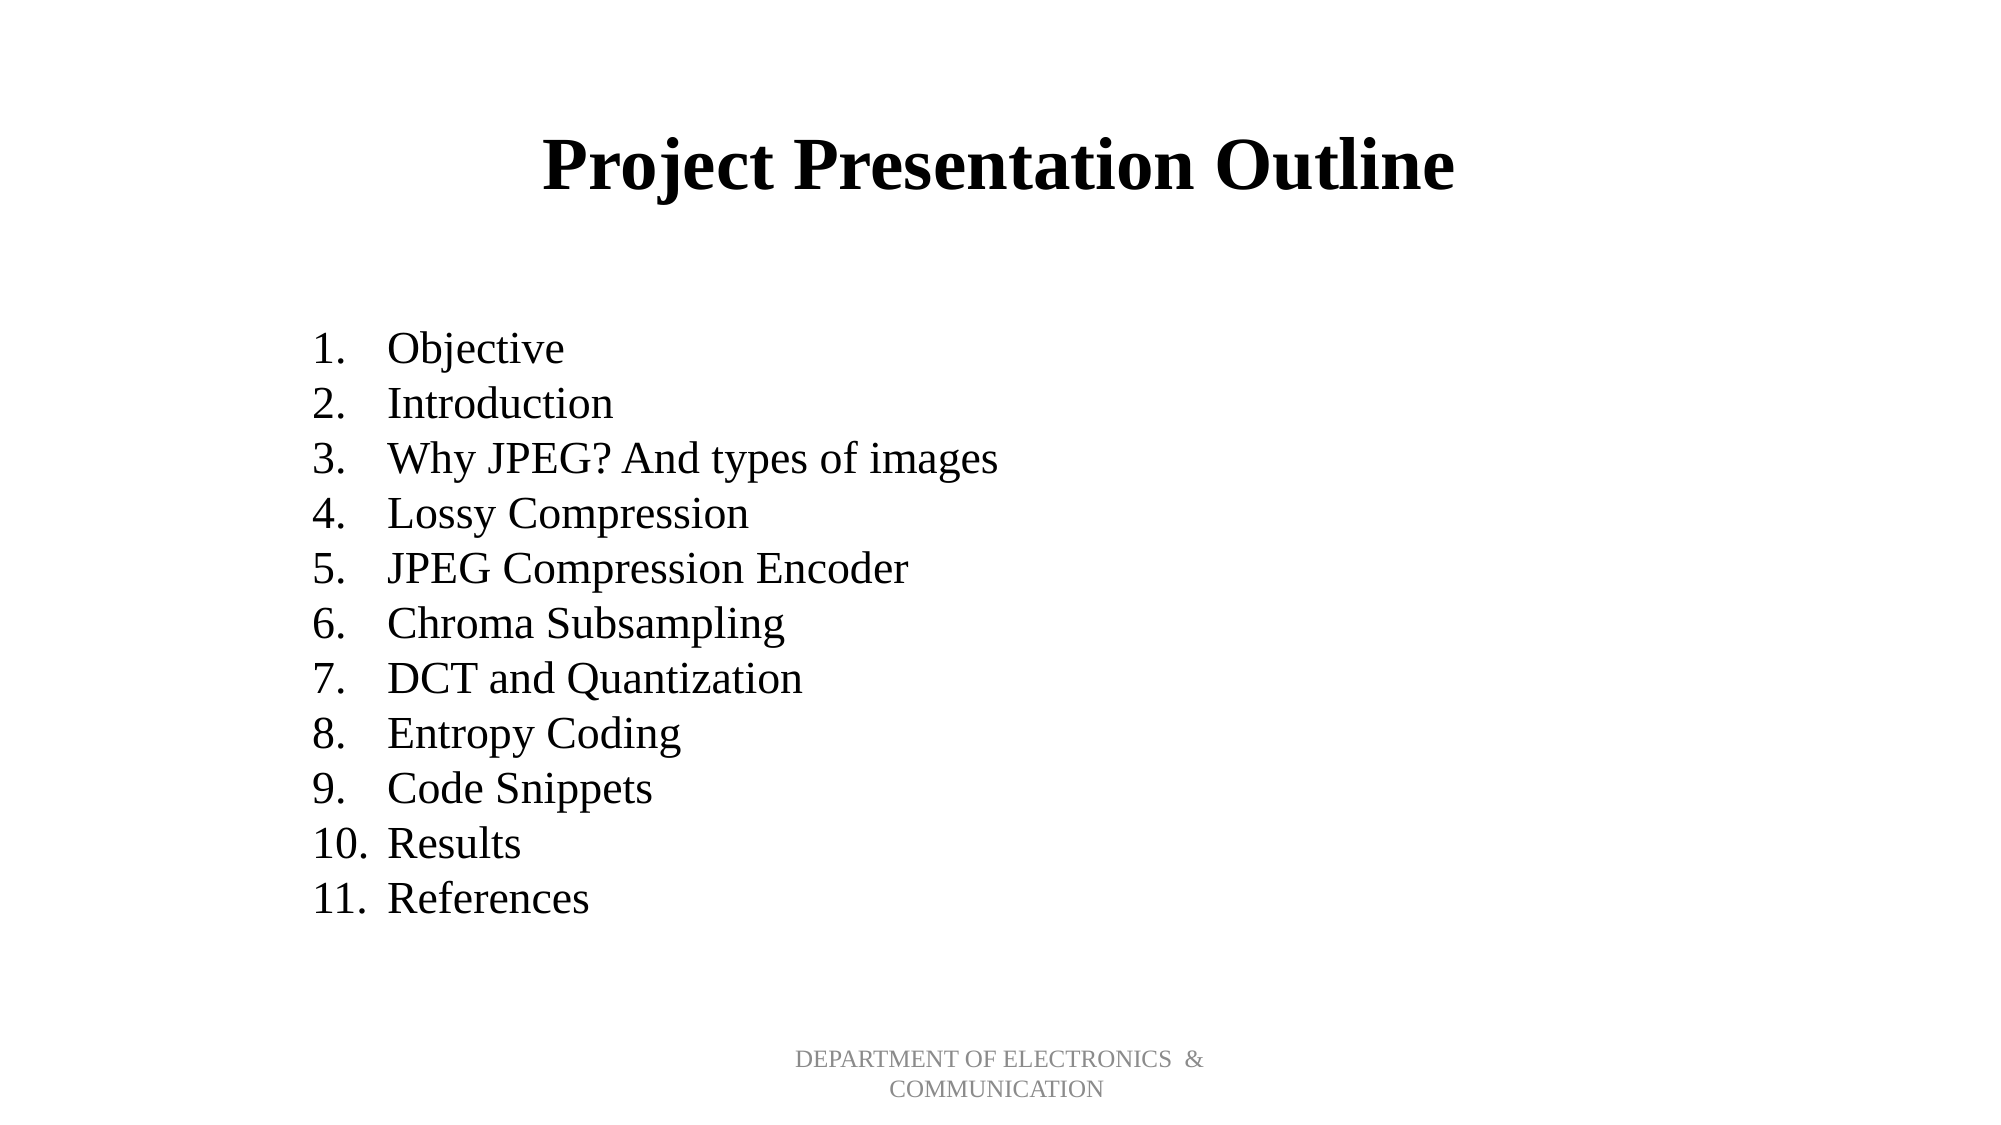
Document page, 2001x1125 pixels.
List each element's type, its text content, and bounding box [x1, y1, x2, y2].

text_box Project Presentation Outline [527, 106, 1472, 212]
text_box Objective Introduction Why JPEG? And types of images Lossy Compression JPEG Compression Encoder Chroma Subsampling DCT and Quantization Entropy Coding Code Snippets Results References [297, 310, 1703, 930]
footer DEPARTMENT OF ELECTRONICS & COMMUNICATION [683, 1042, 1317, 1103]
